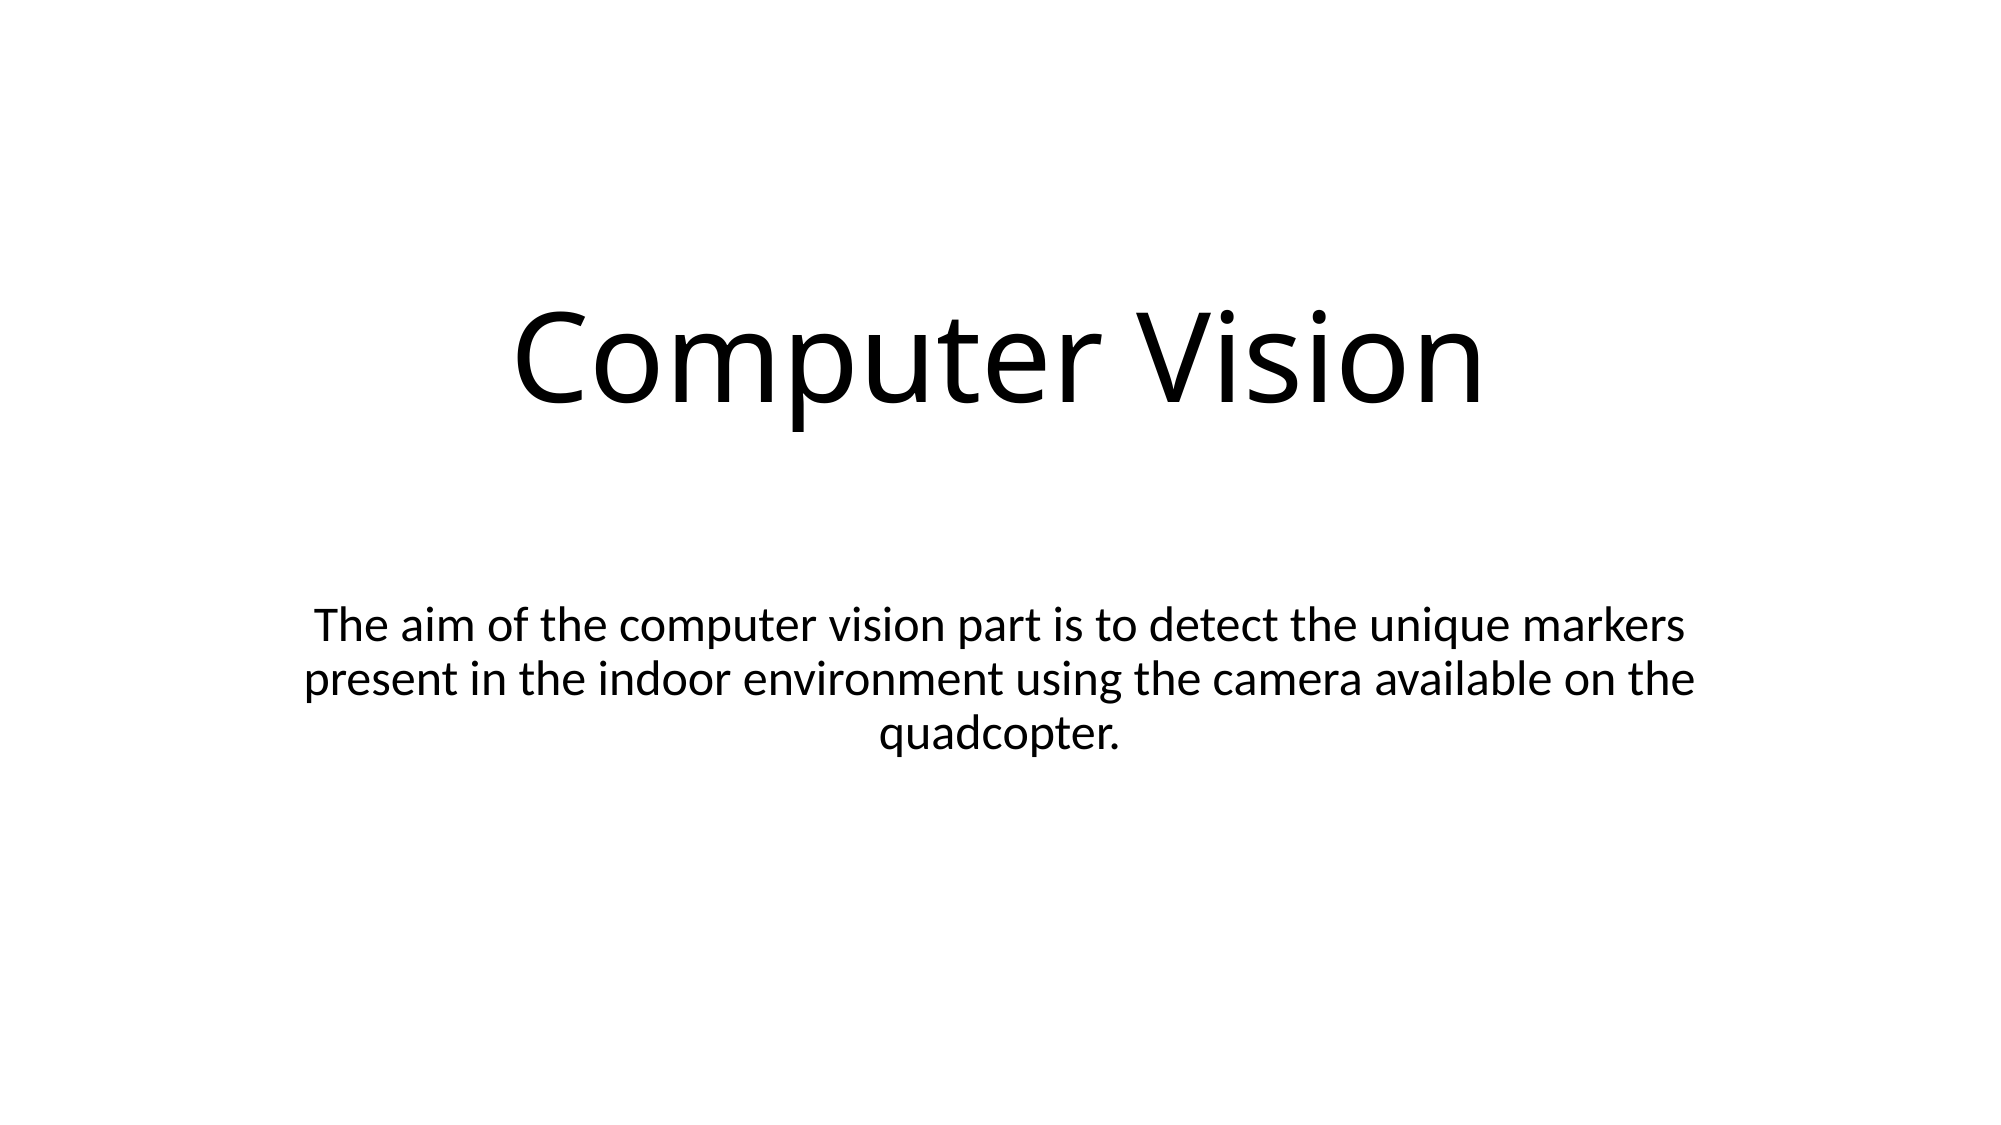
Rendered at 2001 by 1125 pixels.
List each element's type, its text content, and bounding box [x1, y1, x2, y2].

subtitle The aim of the computer vision part is to detect the unique markers present in the indoor environment using the camera available on the quadcopter. [249, 590, 1750, 863]
title Computer Vision [249, 270, 1750, 438]
